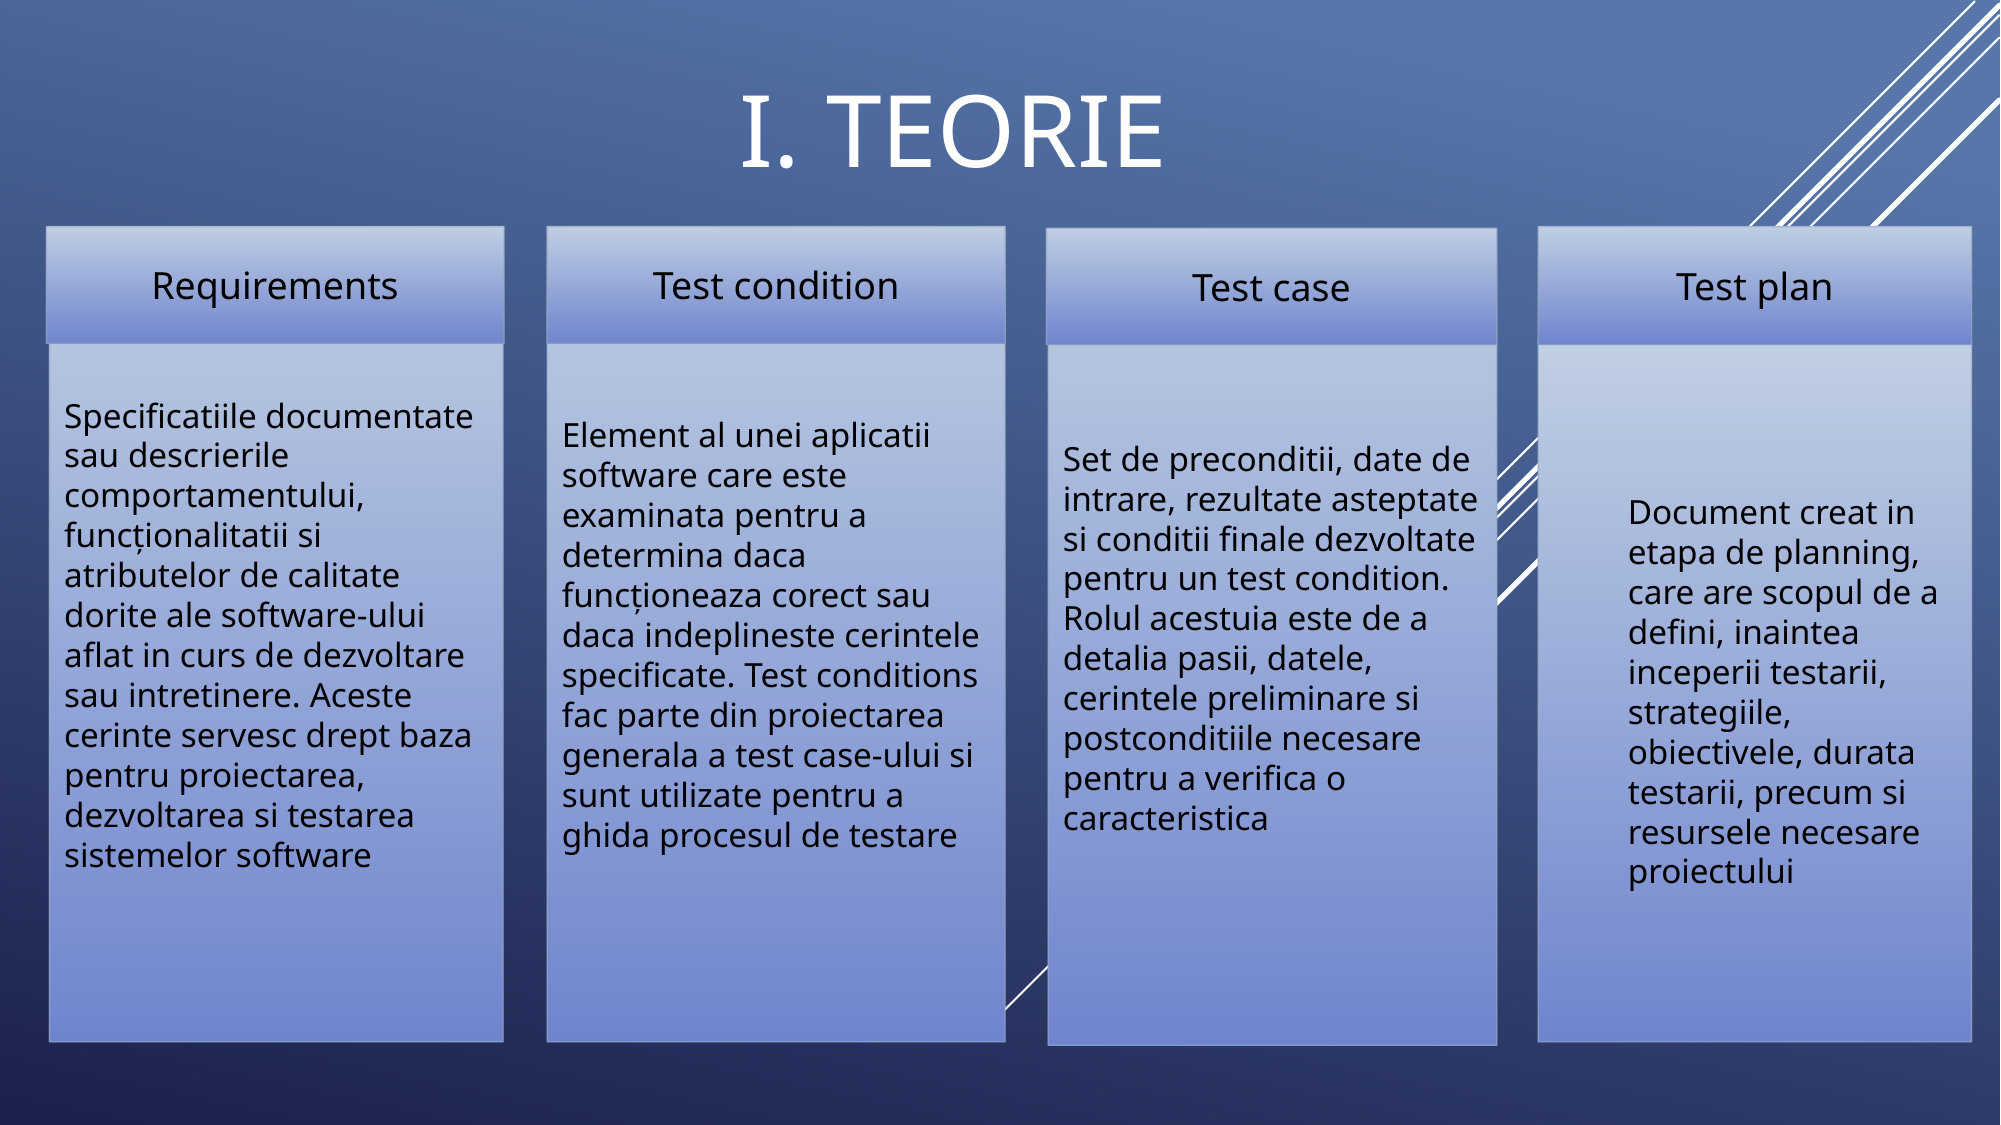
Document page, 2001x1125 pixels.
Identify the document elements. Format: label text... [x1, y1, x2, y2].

text_box Document creat in etapa de planning, care are scopul de a defini, inaintea inceperii testarii, strategiile, obiectivele, durata testarii, precum si resursele necesare proiectului [1537, 345, 1972, 1043]
text_box Specificatiile documentate sau descrierile comportamentului, funcționalitatii si atributelor de calitate dorite ale software-ului aflat in curs de dezvoltare sau intretinere. Aceste cerinte servesc drept baza pentru proiectarea, dezvoltarea si testarea sistemelor software [49, 344, 504, 1043]
text_box Test case [1046, 227, 1497, 345]
text_box Requirements [46, 226, 505, 344]
text_box Set de preconditii, date de intrare, rezultate asteptate si conditii finale dezvoltate pentru un test condition. Rolul acestuia este de a detalia pasii, datele, cerintele preliminare si postconditiile necesare pentru a verifica o caracteristica [1047, 229, 1498, 1046]
title I. Teorie [297, 43, 1610, 195]
text_box Test condition [546, 226, 1006, 344]
text_box Element al unei aplicatii software care este examinata pentru a determina daca funcționeaza corect sau daca indeplineste cerintele specificate. Test conditions fac parte din proiectarea generala a test case-ului si sunt utilizate pentru a ghida procesul de testare [546, 344, 1006, 1043]
text_box Test plan [1537, 226, 1972, 345]
